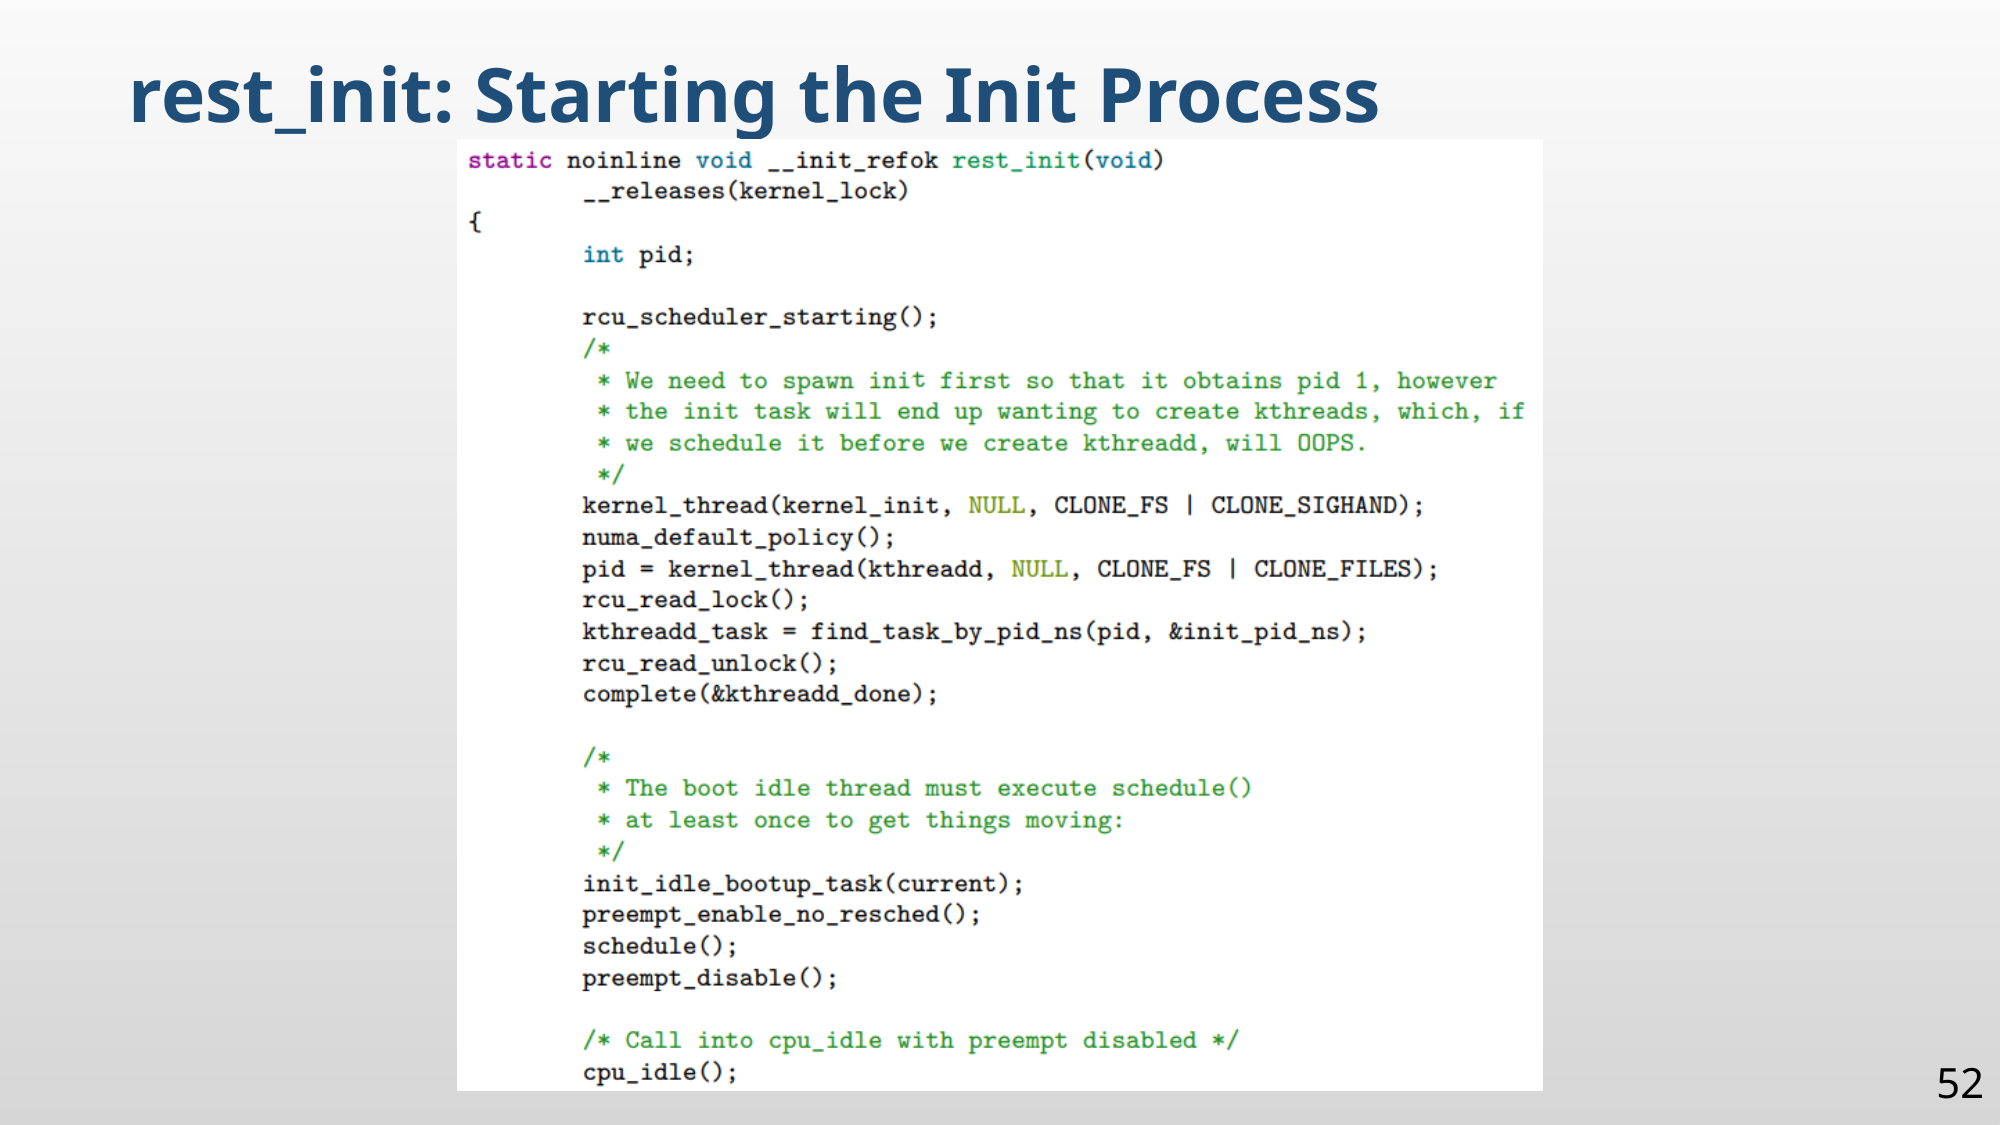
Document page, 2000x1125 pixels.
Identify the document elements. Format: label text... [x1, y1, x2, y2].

text_box rest_init: Starting the Init Process [113, 30, 1886, 147]
text_box 52 [1811, 1070, 2000, 1101]
picture [457, 139, 1543, 1091]
